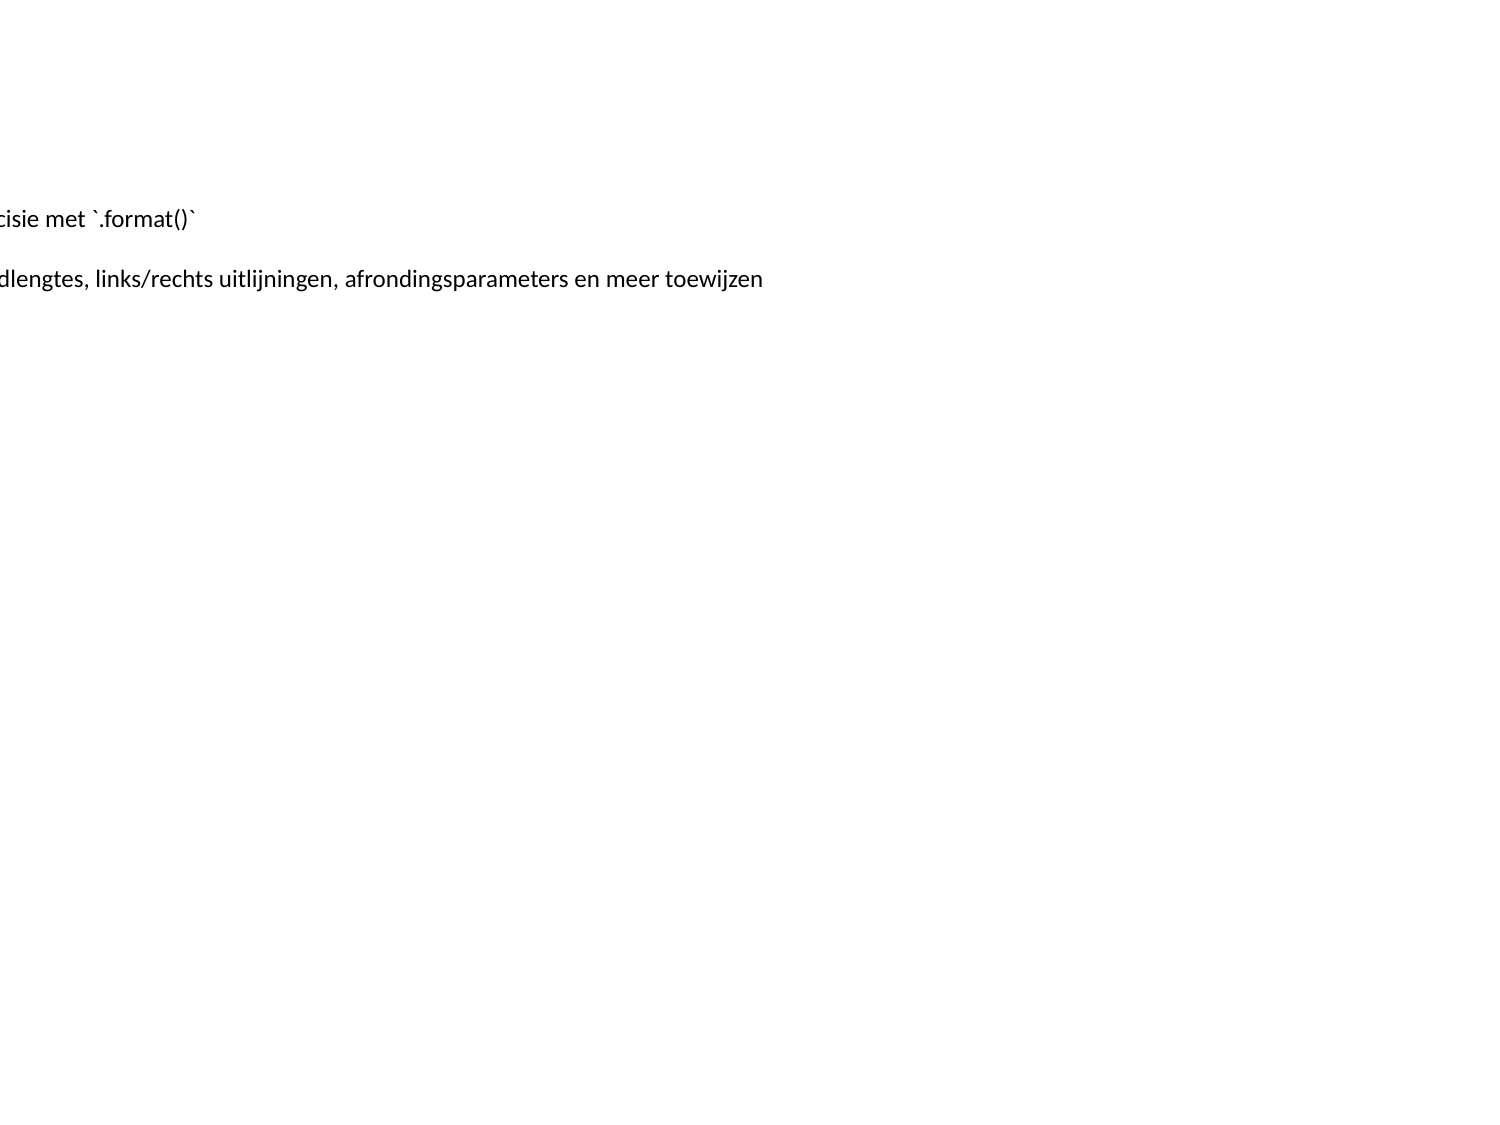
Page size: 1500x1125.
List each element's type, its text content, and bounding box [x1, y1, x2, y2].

text_box Info: ### Uitlijning, opvulling en precisie met `.format()` Binnen de accolades kunt u veldlengtes, links/rechts uitlijningen, afrondingsparameters en meer toewijzen [0, 149, 781, 330]
